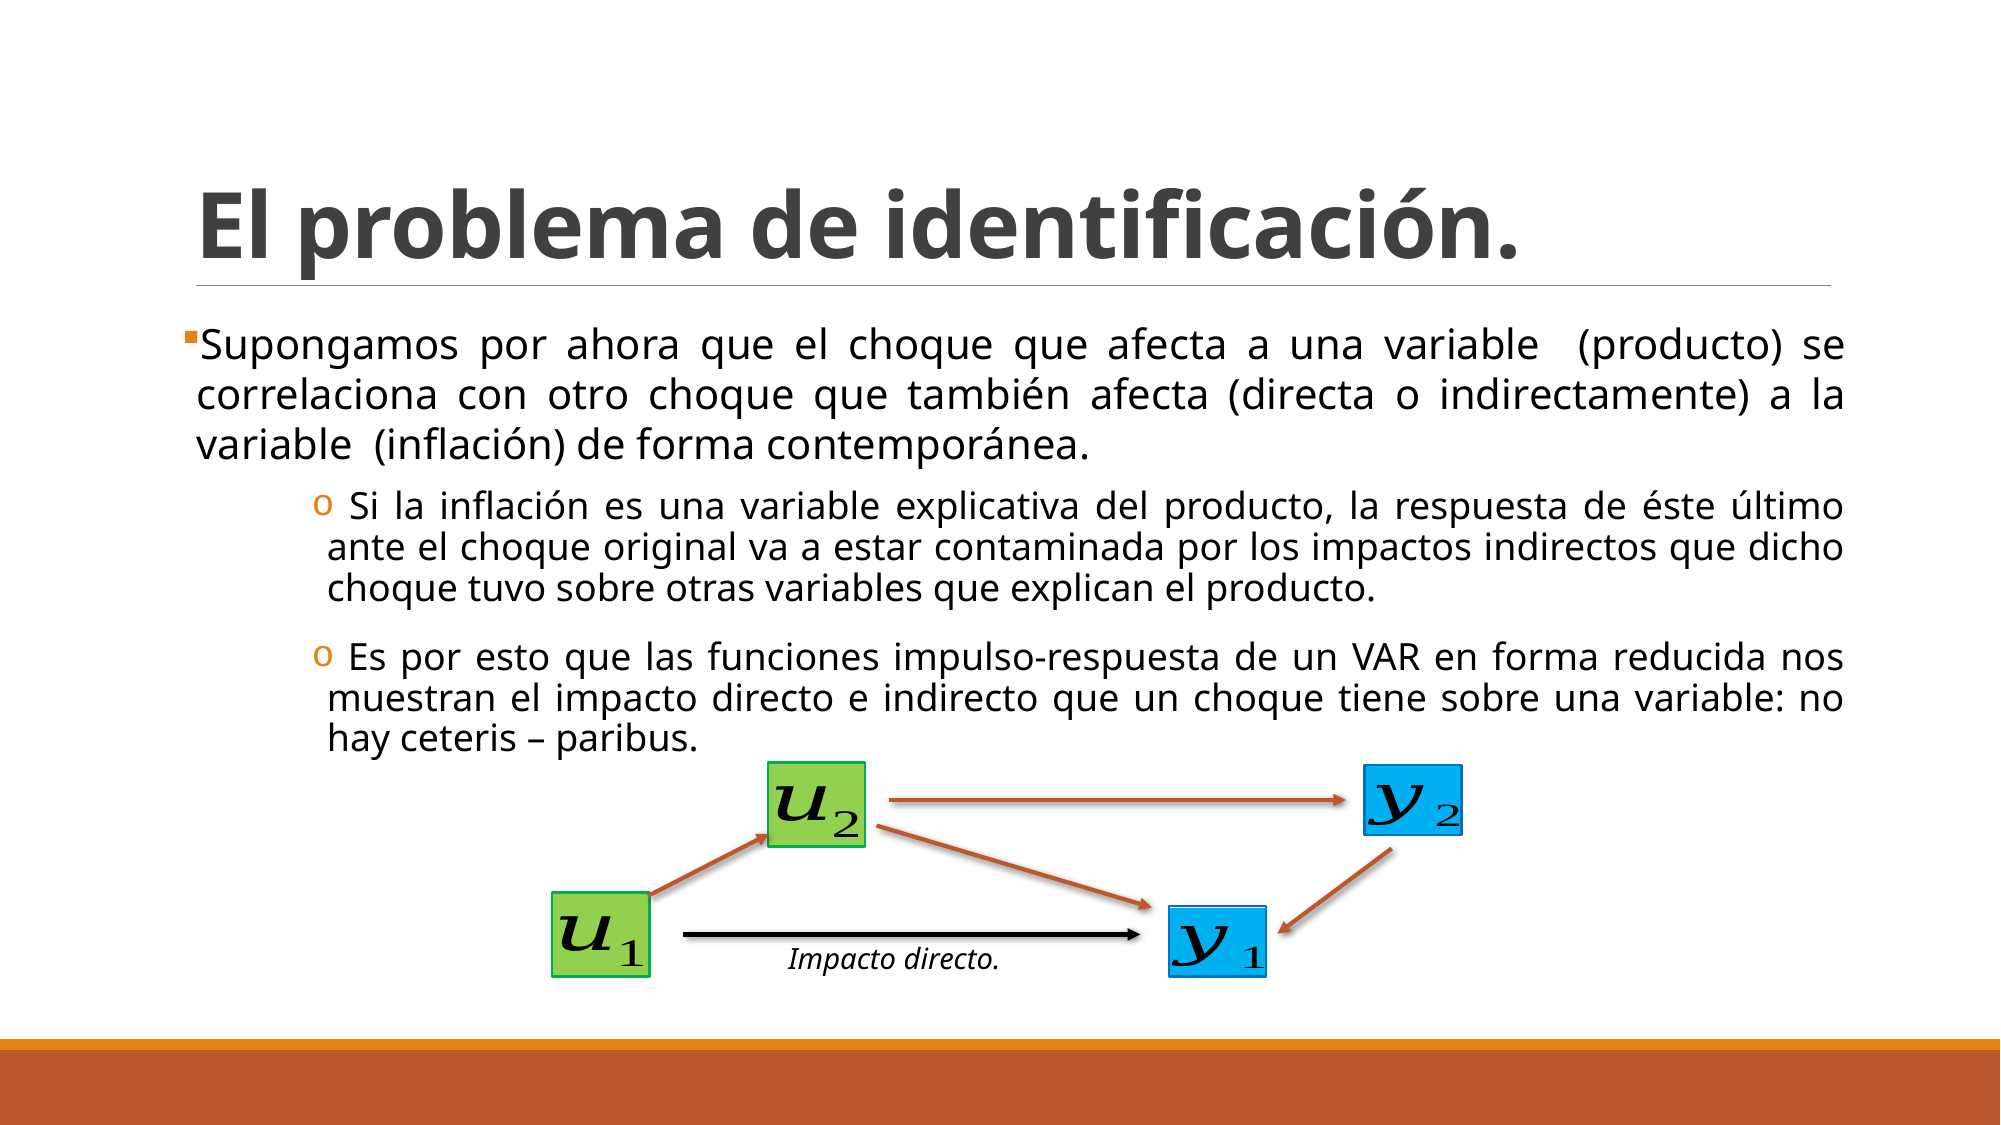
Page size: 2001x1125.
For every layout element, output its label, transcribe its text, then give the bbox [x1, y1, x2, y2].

text_box Si la inflación es una variable explicativa del producto, la respuesta de éste último ante el choque original va a estar contaminada por los impactos indirectos que dicho choque tuvo sobre otras variables que explican el producto. Es por esto que las funciones impulso-respuesta de un VAR en forma reducida nos muestran el impacto directo e indirecto que un choque tiene sobre una variable: no hay ceteris – paribus. [311, 480, 1846, 733]
title El problema de identificación. [180, 162, 1830, 285]
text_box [647, 833, 770, 897]
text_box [875, 825, 1153, 908]
text_box Impacto directo. [773, 933, 1209, 983]
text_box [1276, 847, 1393, 935]
